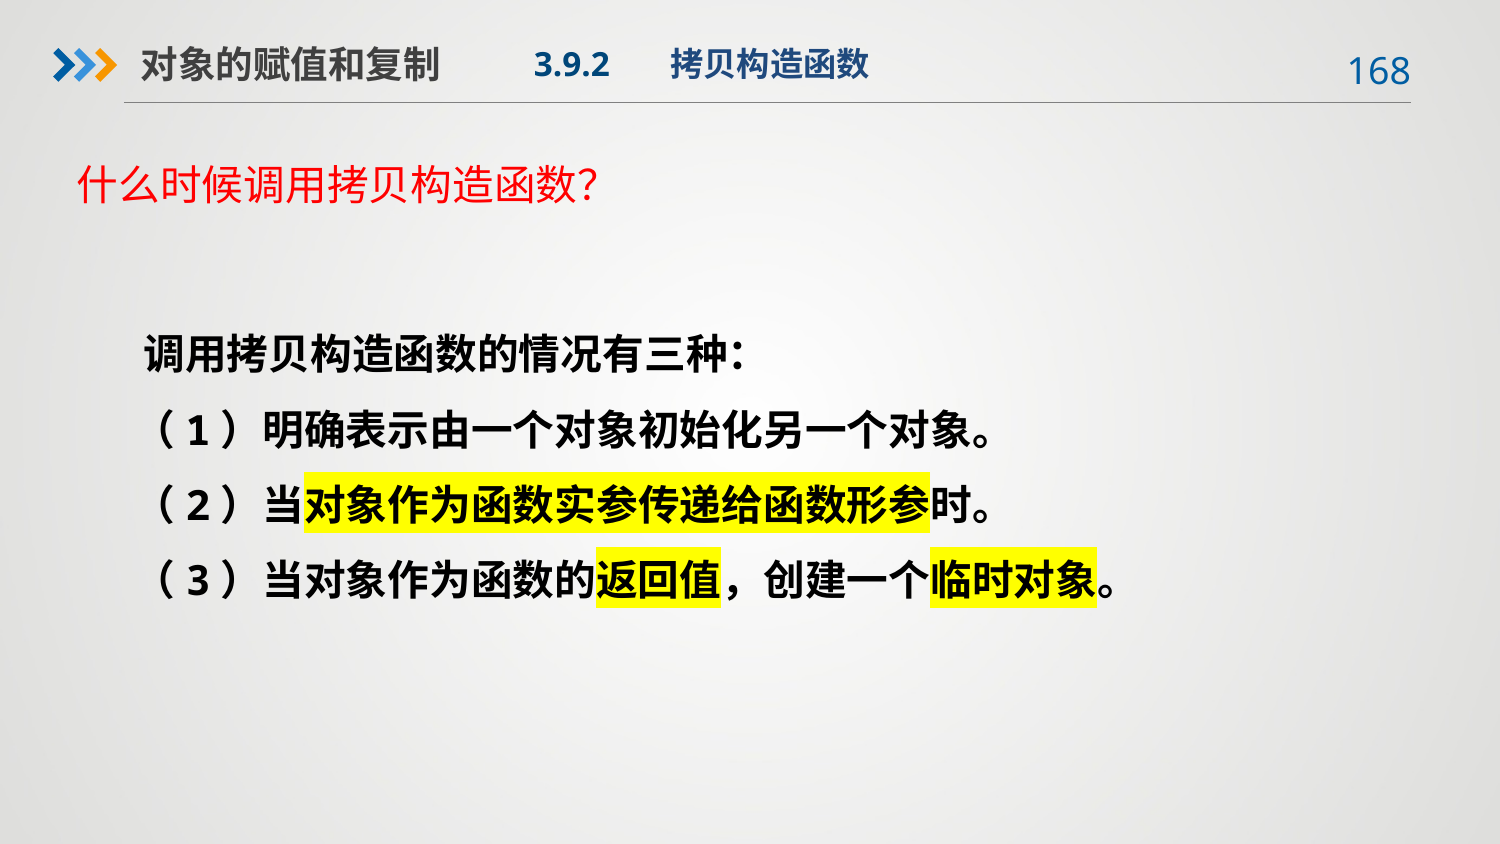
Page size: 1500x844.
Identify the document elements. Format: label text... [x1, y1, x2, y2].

text_box 3.9.2 拷贝构造函数 [519, 36, 1249, 91]
list 调用拷贝构造函数的情况有三种： （1）明确表示由一个对象初始化另一个对象。 （2）当对象作为函数实参传递给函数形参时。 （3）当对象作为函数的返回值，创建一个临时对象。 [99, 295, 1450, 746]
text_box 对象的赋值和复制 [140, 32, 491, 95]
title 什么时候调用拷贝构造函数？ [76, 138, 1428, 210]
picture [0, 0, 1500, 844]
